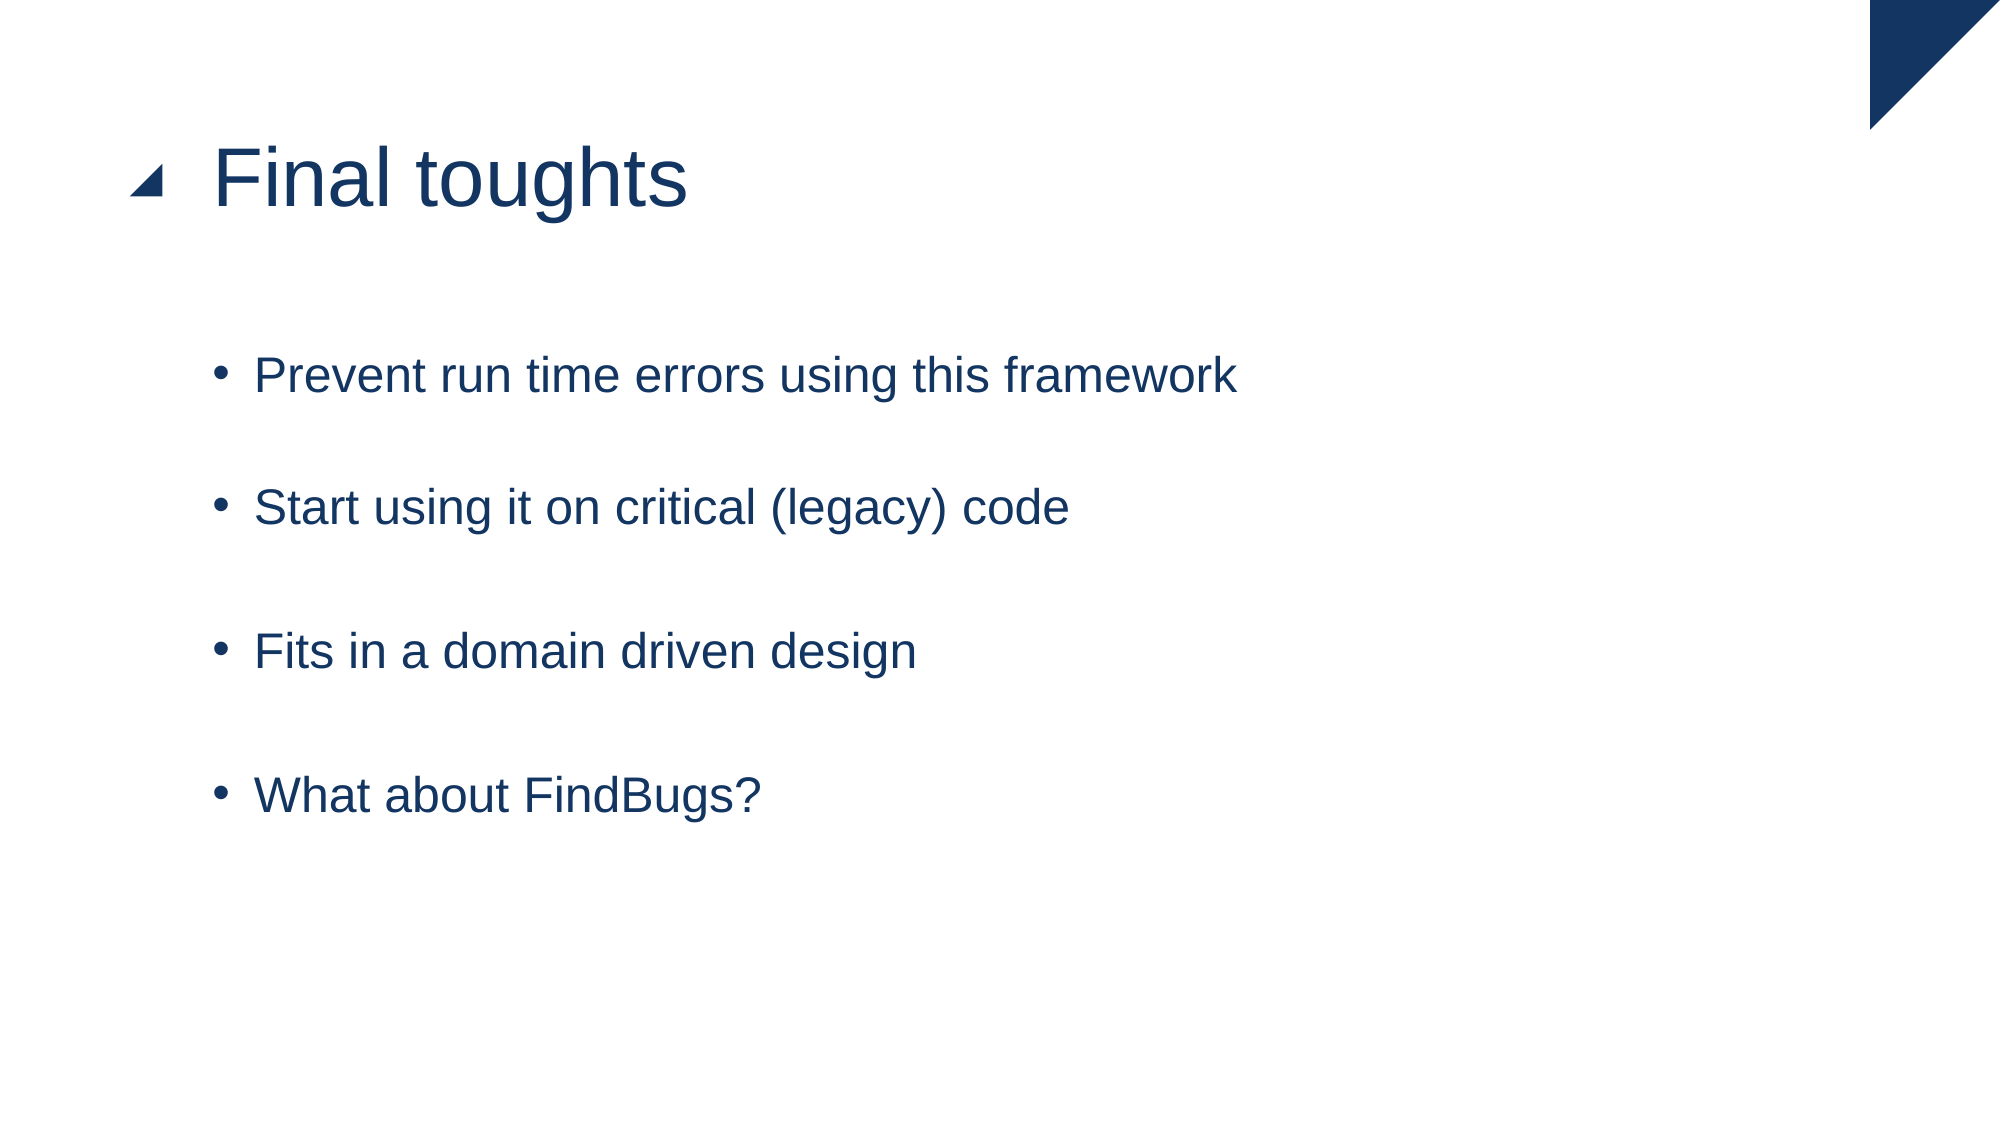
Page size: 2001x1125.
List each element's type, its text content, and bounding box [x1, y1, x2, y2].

list Prevent run time errors using this framework Start using it on critical (legacy) code Fits in a domain driven design What about FindBugs? [212, 330, 1831, 1010]
title Final toughts [212, 118, 1831, 330]
